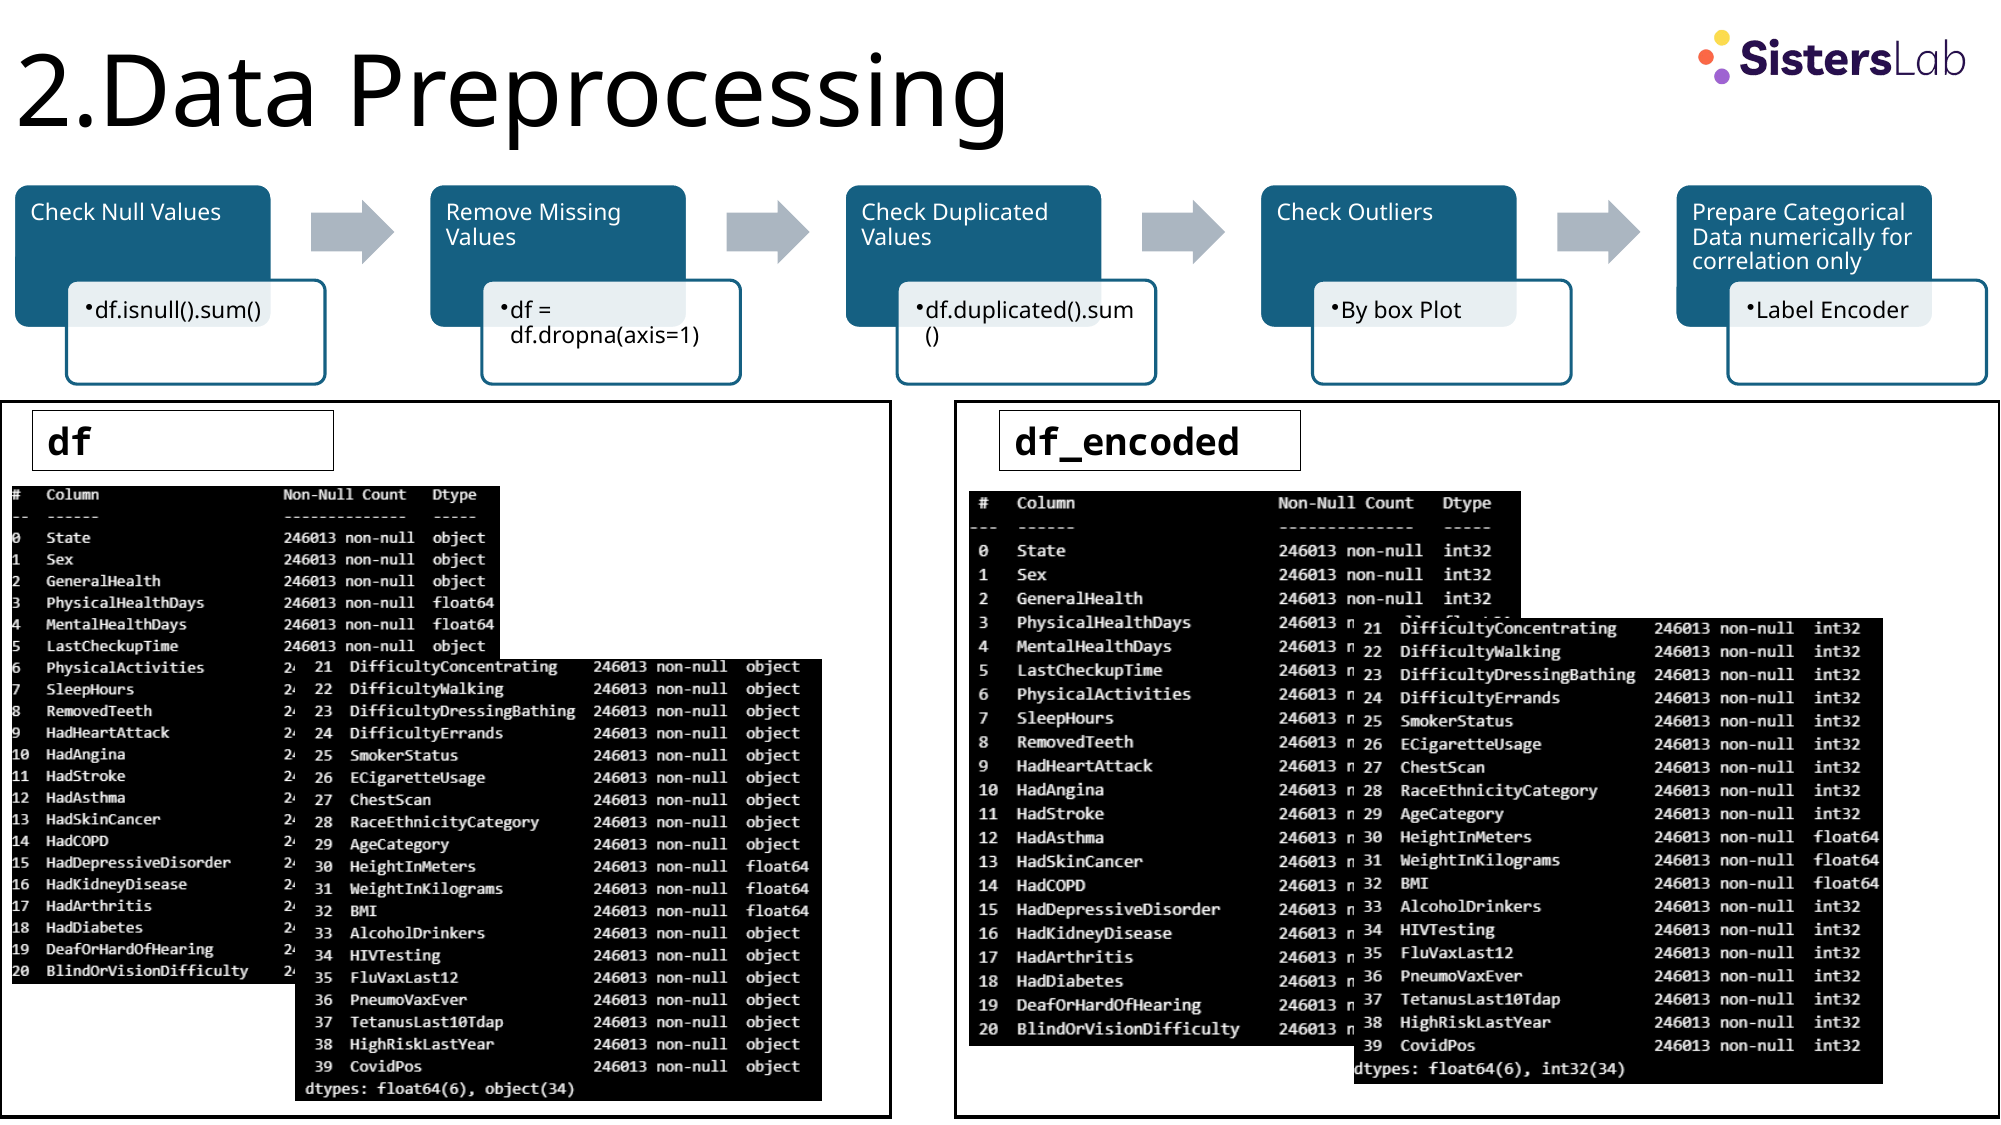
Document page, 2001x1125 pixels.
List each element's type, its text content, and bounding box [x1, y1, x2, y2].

text_box 2.Data Preprocessing [0, 25, 1049, 158]
picture [969, 491, 1884, 1084]
text_box [0, 400, 892, 1119]
picture [1694, 29, 1968, 86]
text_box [11, 62, 1989, 505]
text_box [954, 400, 2000, 1119]
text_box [11, 485, 822, 1101]
